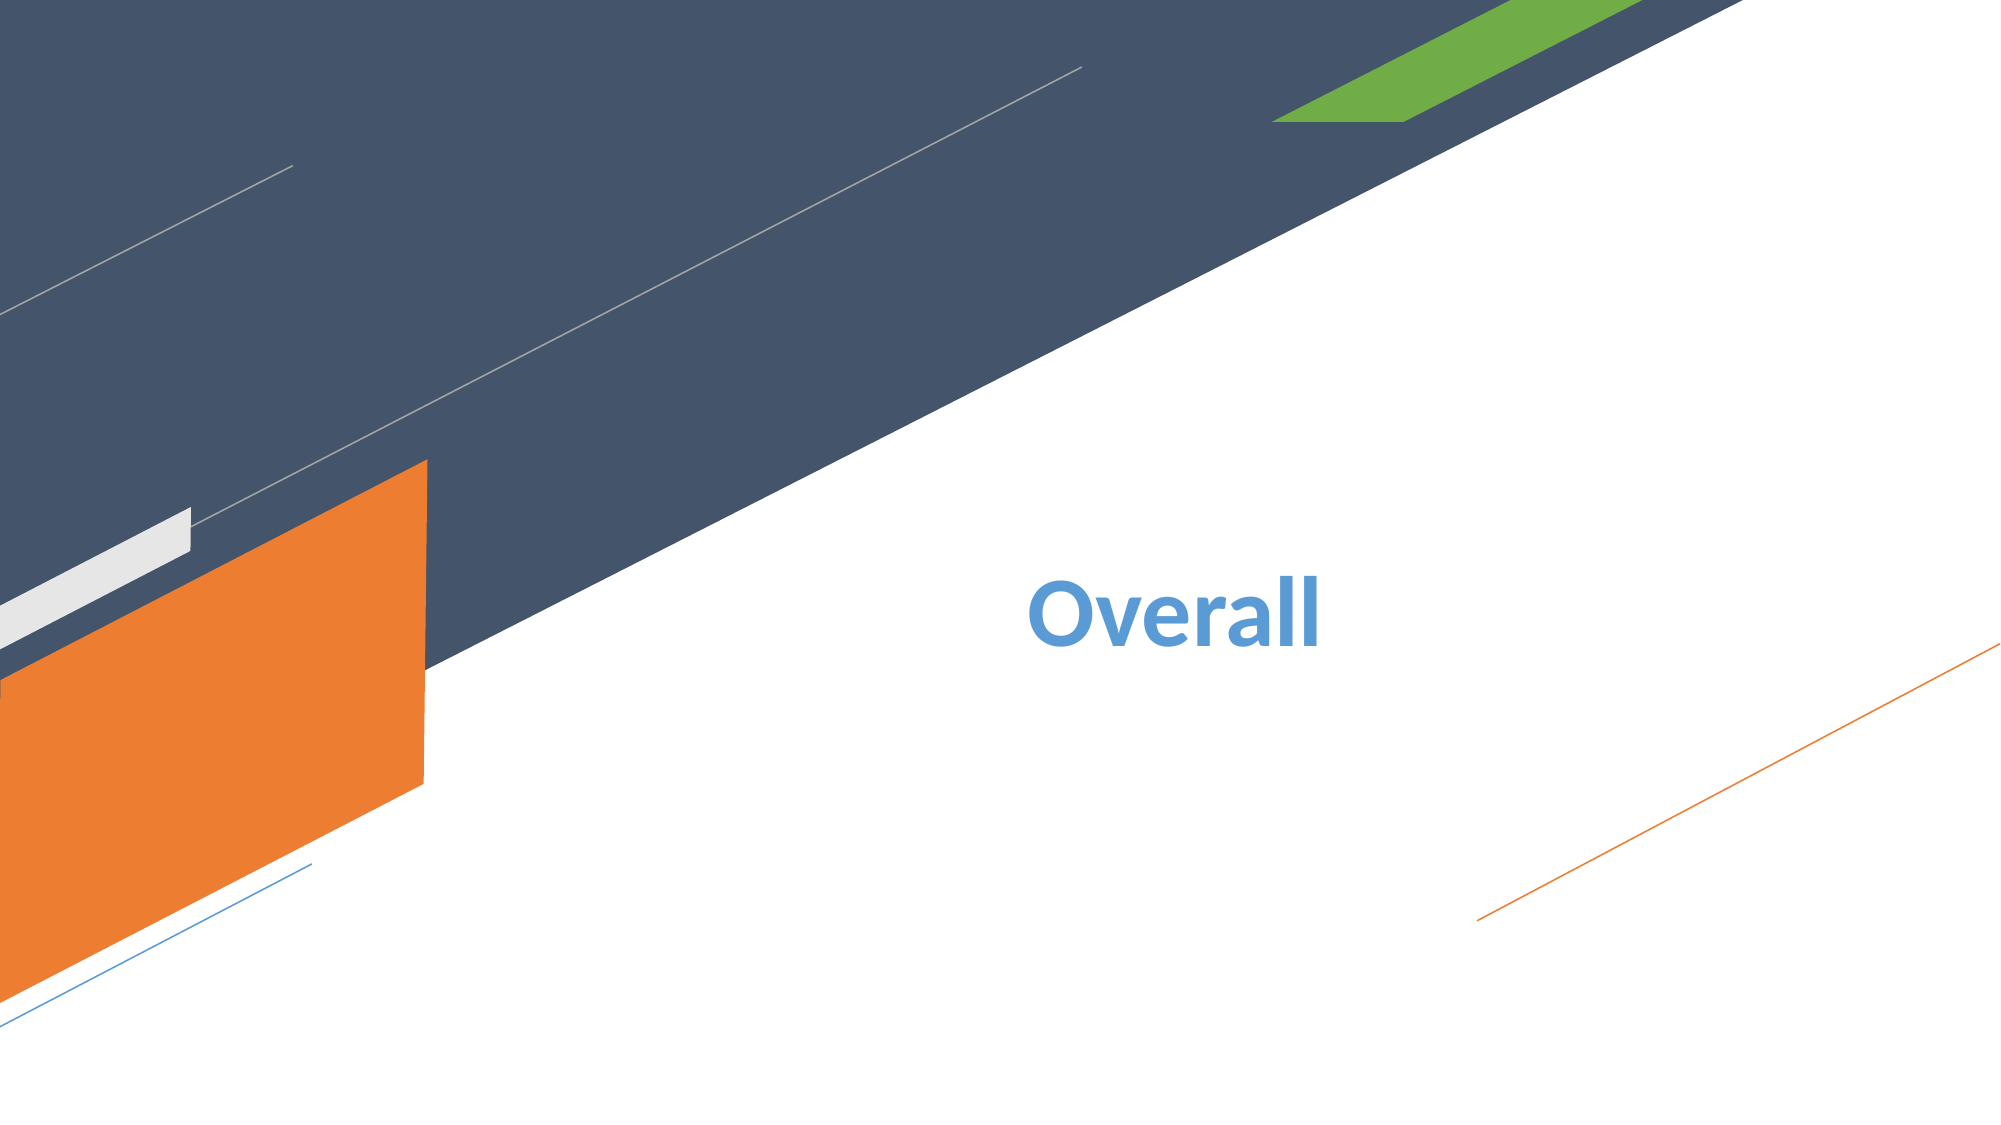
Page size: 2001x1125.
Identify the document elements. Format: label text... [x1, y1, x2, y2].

title Overall [574, 374, 1777, 669]
